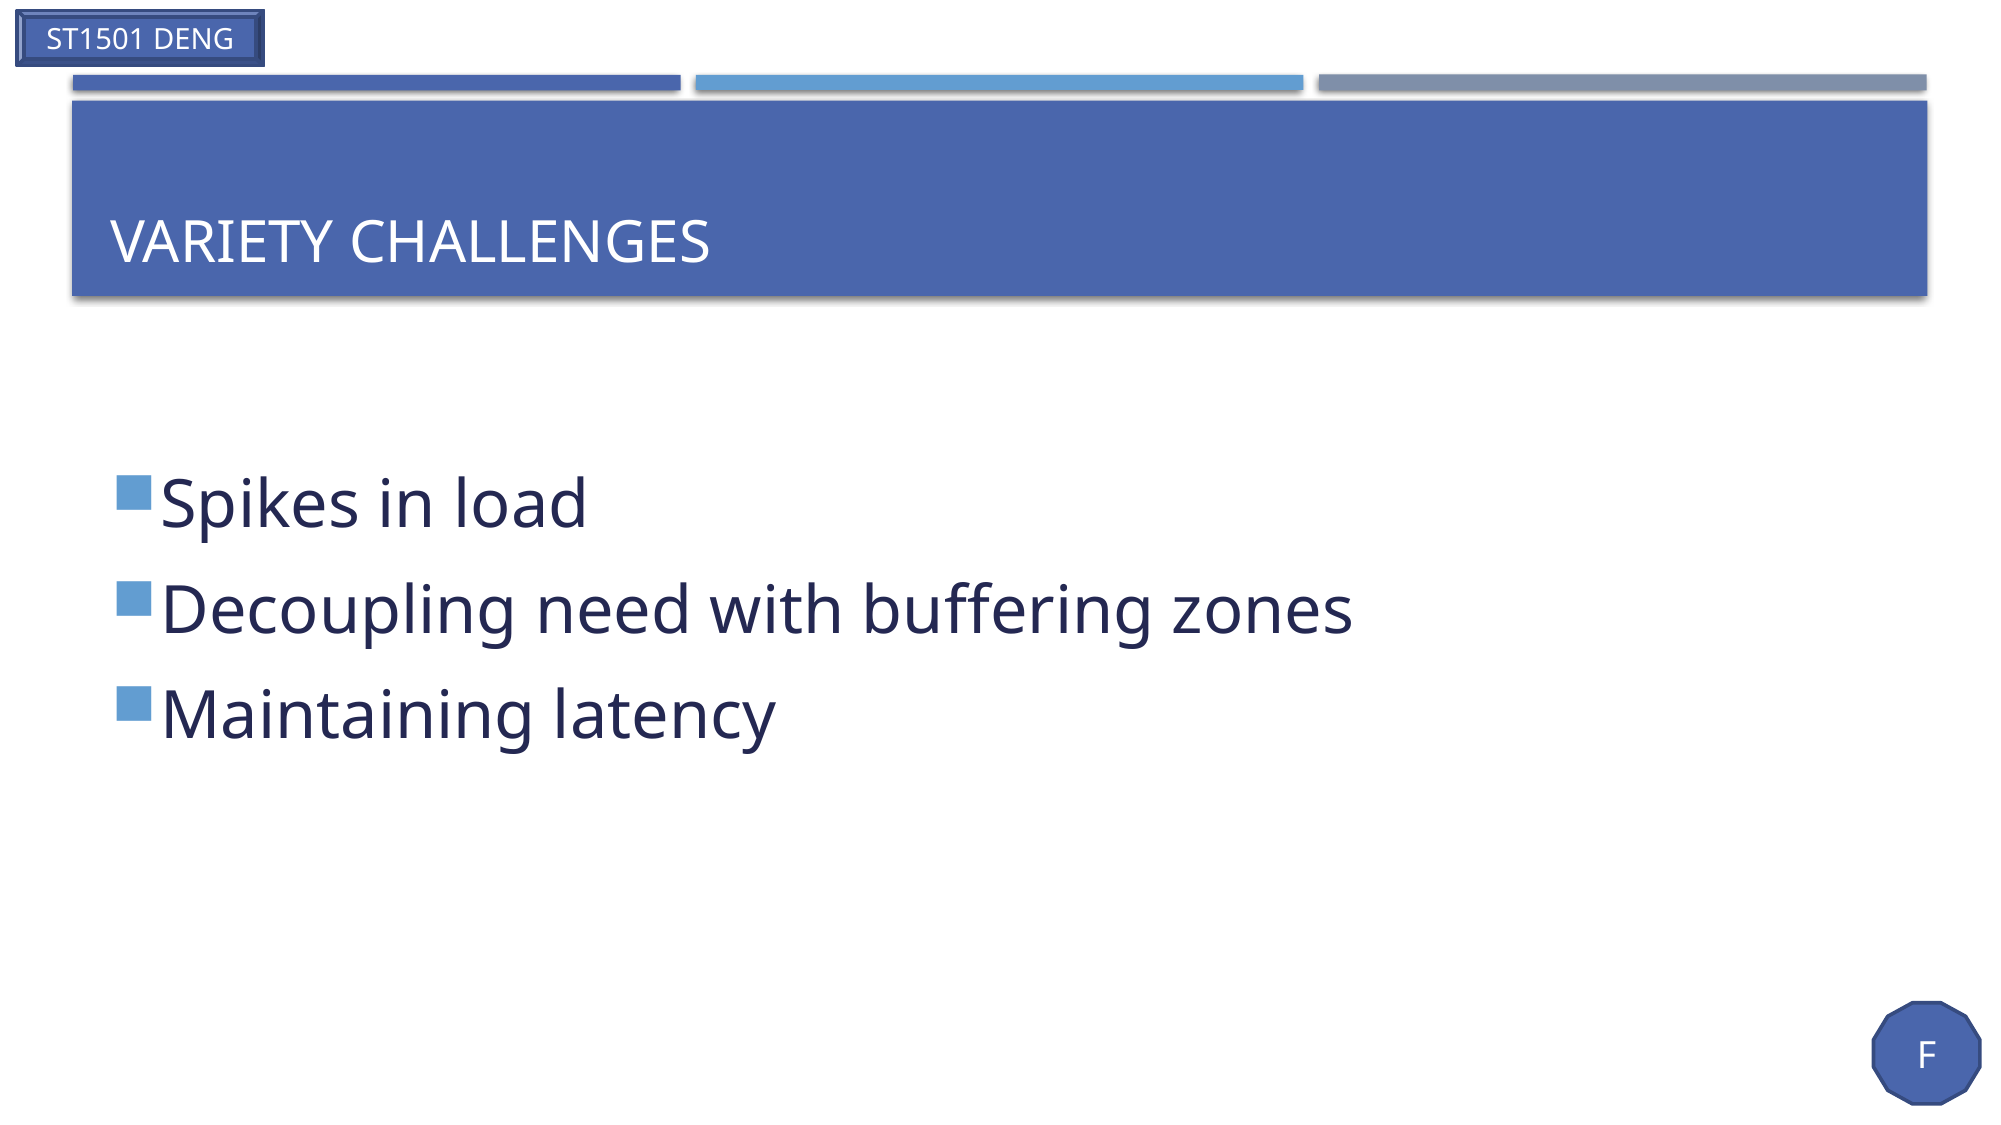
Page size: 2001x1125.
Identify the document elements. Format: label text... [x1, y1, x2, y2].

title Variety Challenges [95, 115, 1905, 282]
list Spikes in load Decoupling need with buffering zones Maintaining latency [95, 357, 1905, 962]
